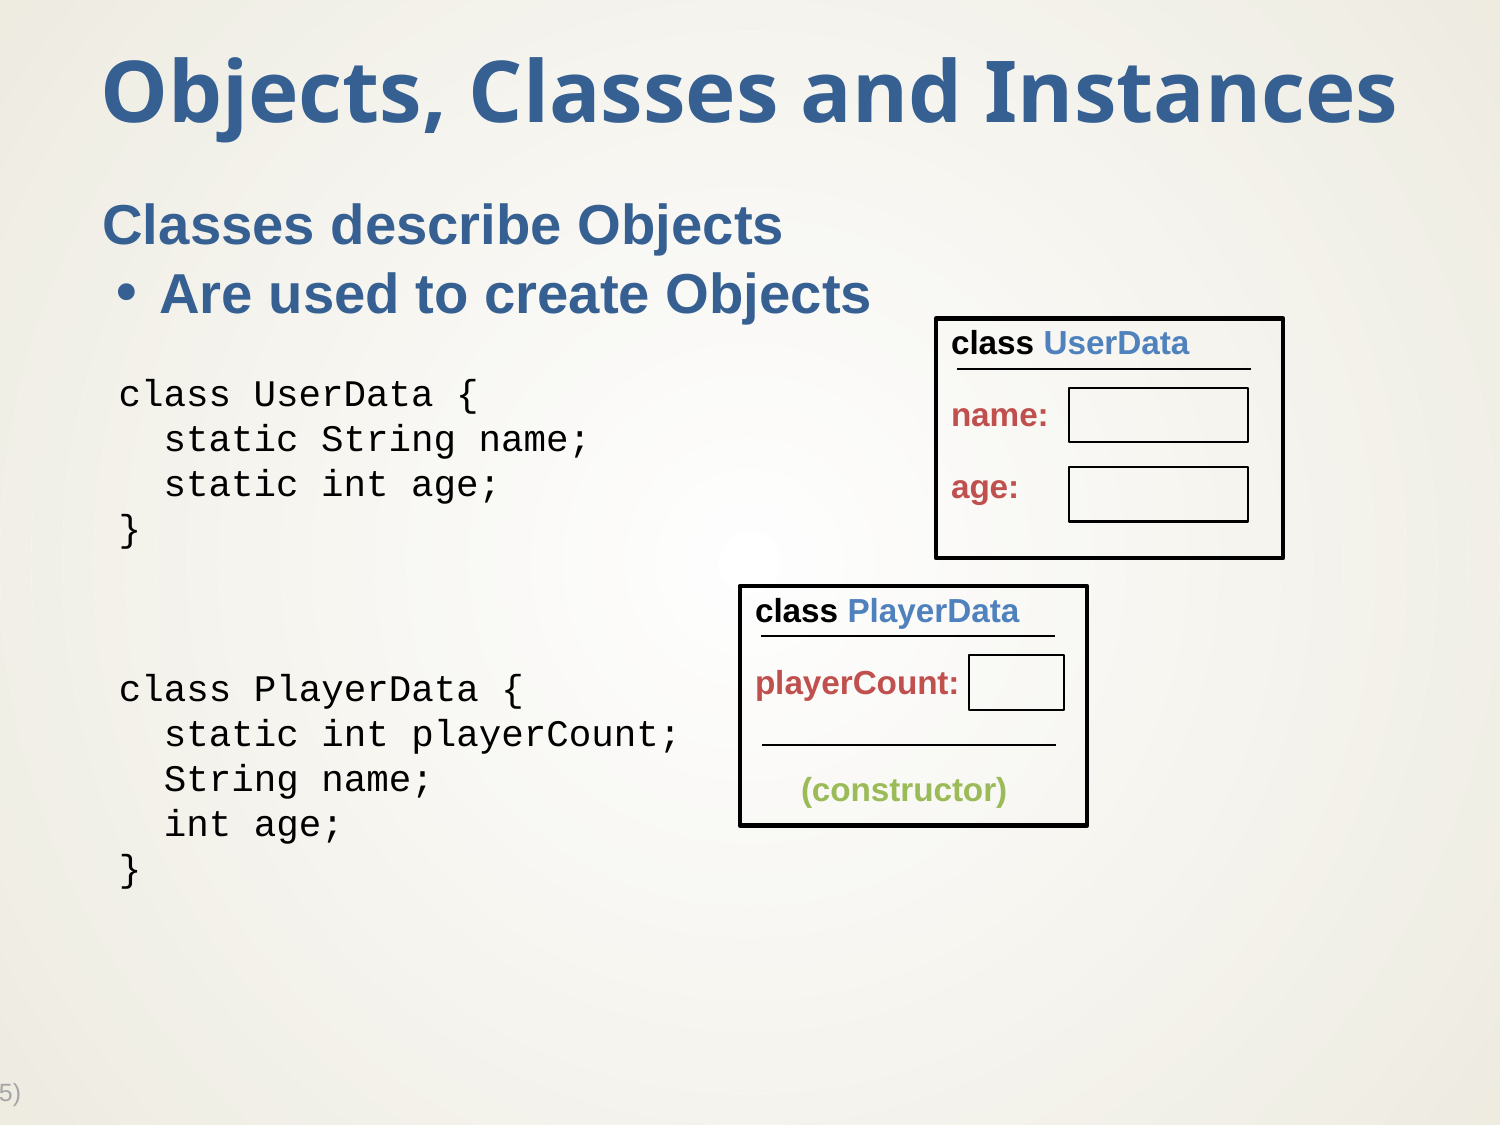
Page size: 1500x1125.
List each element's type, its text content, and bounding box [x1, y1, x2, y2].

list Classes describe Objects Are used to create Objects [56, 187, 1444, 1036]
title Objects, Classes and Instances [0, 24, 1500, 166]
text_box class UserData { static String name; static int age; } [103, 361, 606, 556]
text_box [739, 585, 1088, 826]
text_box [935, 318, 1284, 559]
text_box class PlayerData { static int playerCount; String name; int age; } [104, 656, 697, 896]
